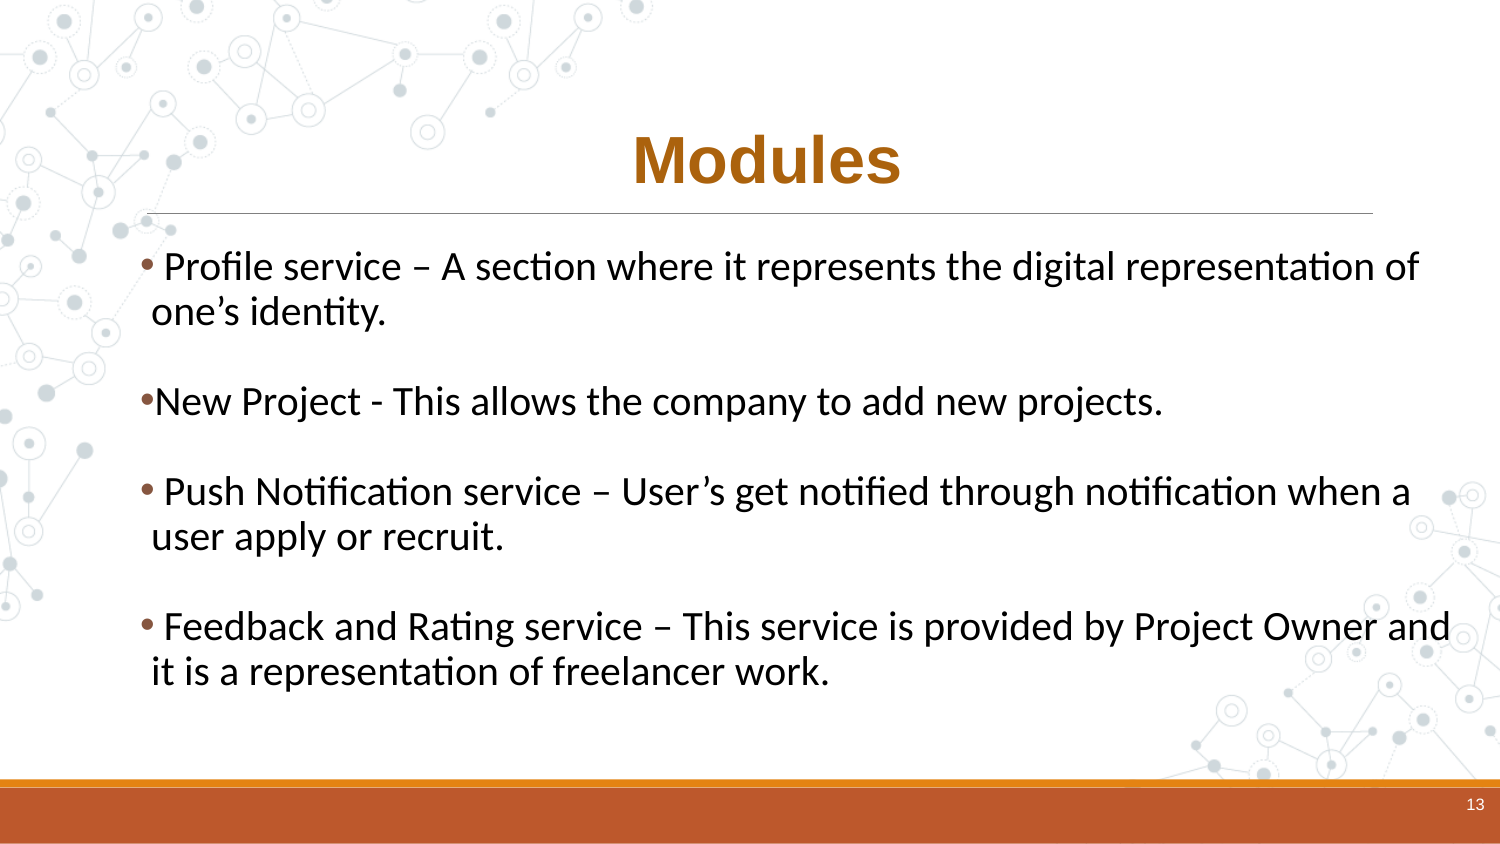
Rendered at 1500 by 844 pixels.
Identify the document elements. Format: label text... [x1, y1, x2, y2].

text_box Profile service – A section where it represents the digital representation of one’s identity. New Project - This allows the company to add new projects. Push Notification service – User’s get notified through notification when a user apply or recruit. Feedback and Rating service – This service is provided by Project Owner and it is a representation of freelancer work. [125, 229, 1500, 780]
picture [0, 0, 1500, 779]
text_box Modules [261, 109, 1274, 204]
slide_number 13 [1409, 780, 1500, 844]
